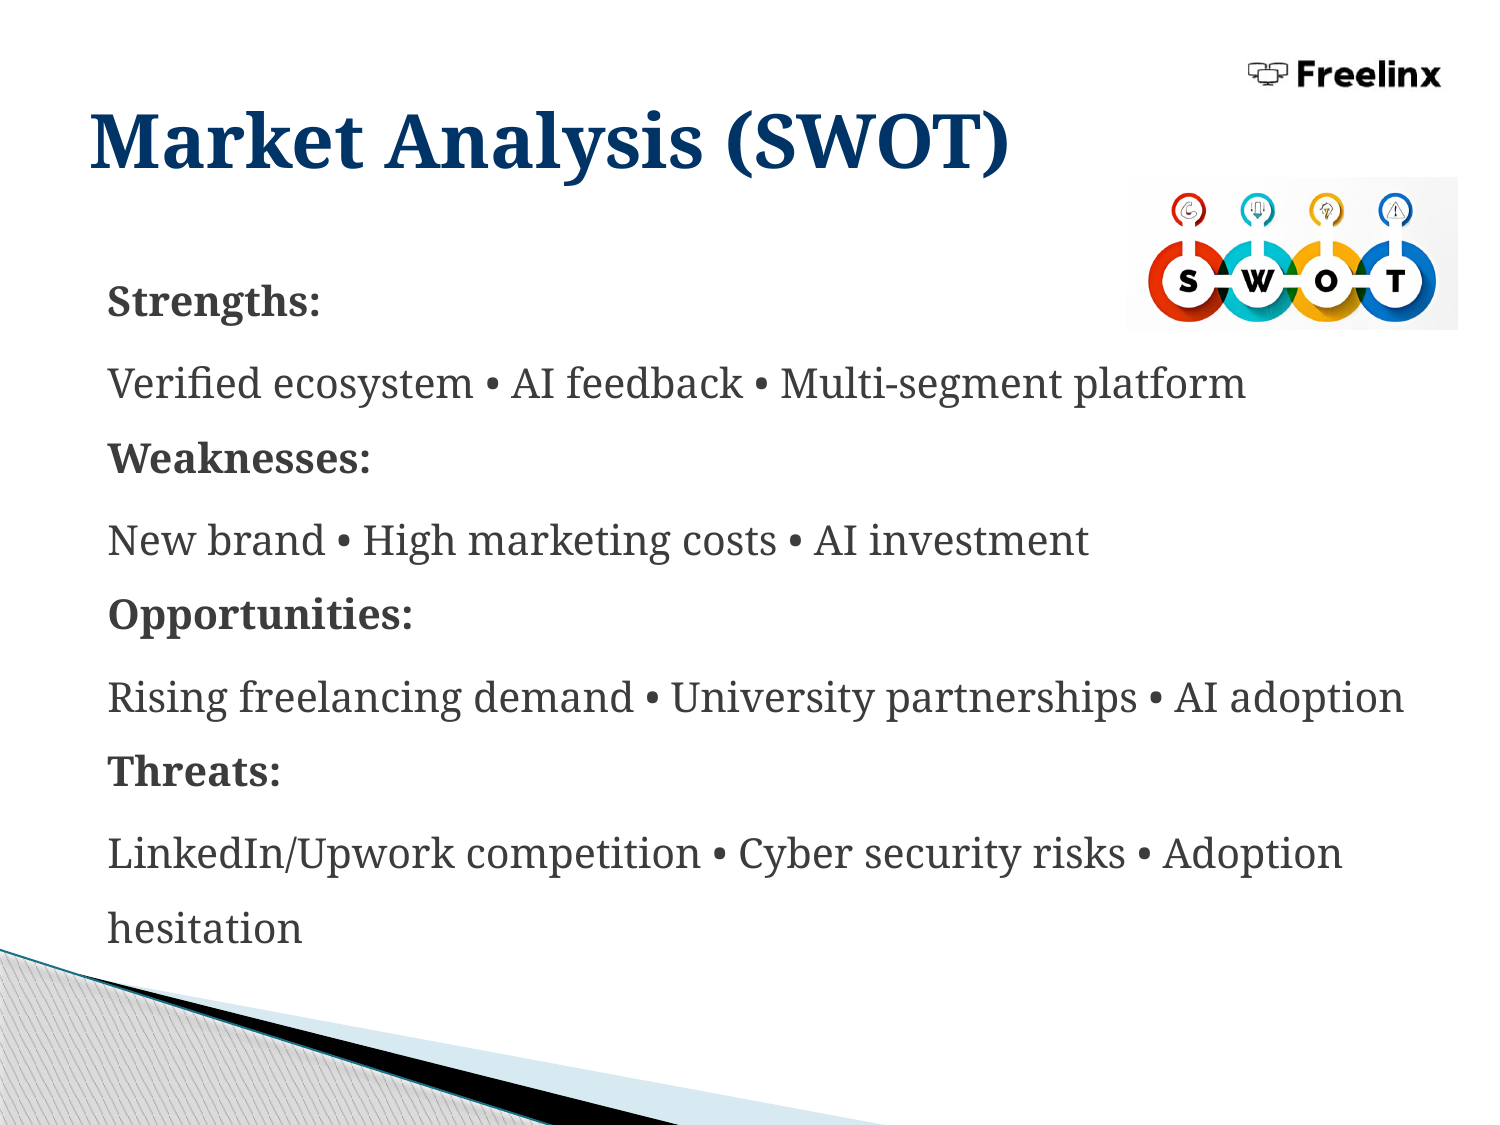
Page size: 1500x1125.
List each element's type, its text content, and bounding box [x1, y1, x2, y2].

picture [1126, 177, 1458, 330]
title Market Analysis (SWOT) [75, 45, 1425, 233]
picture [1232, 43, 1456, 102]
list Strengths: Verified ecosystem • AI feedback • Multi-segment platform Weaknesses: New brand • High marketing costs • AI investment Opportunities: Rising freelancing demand • University partnerships • AI adoption Threats: LinkedIn/Upwork competition • Cyber security risks • Adoption hesitation [75, 243, 1425, 986]
